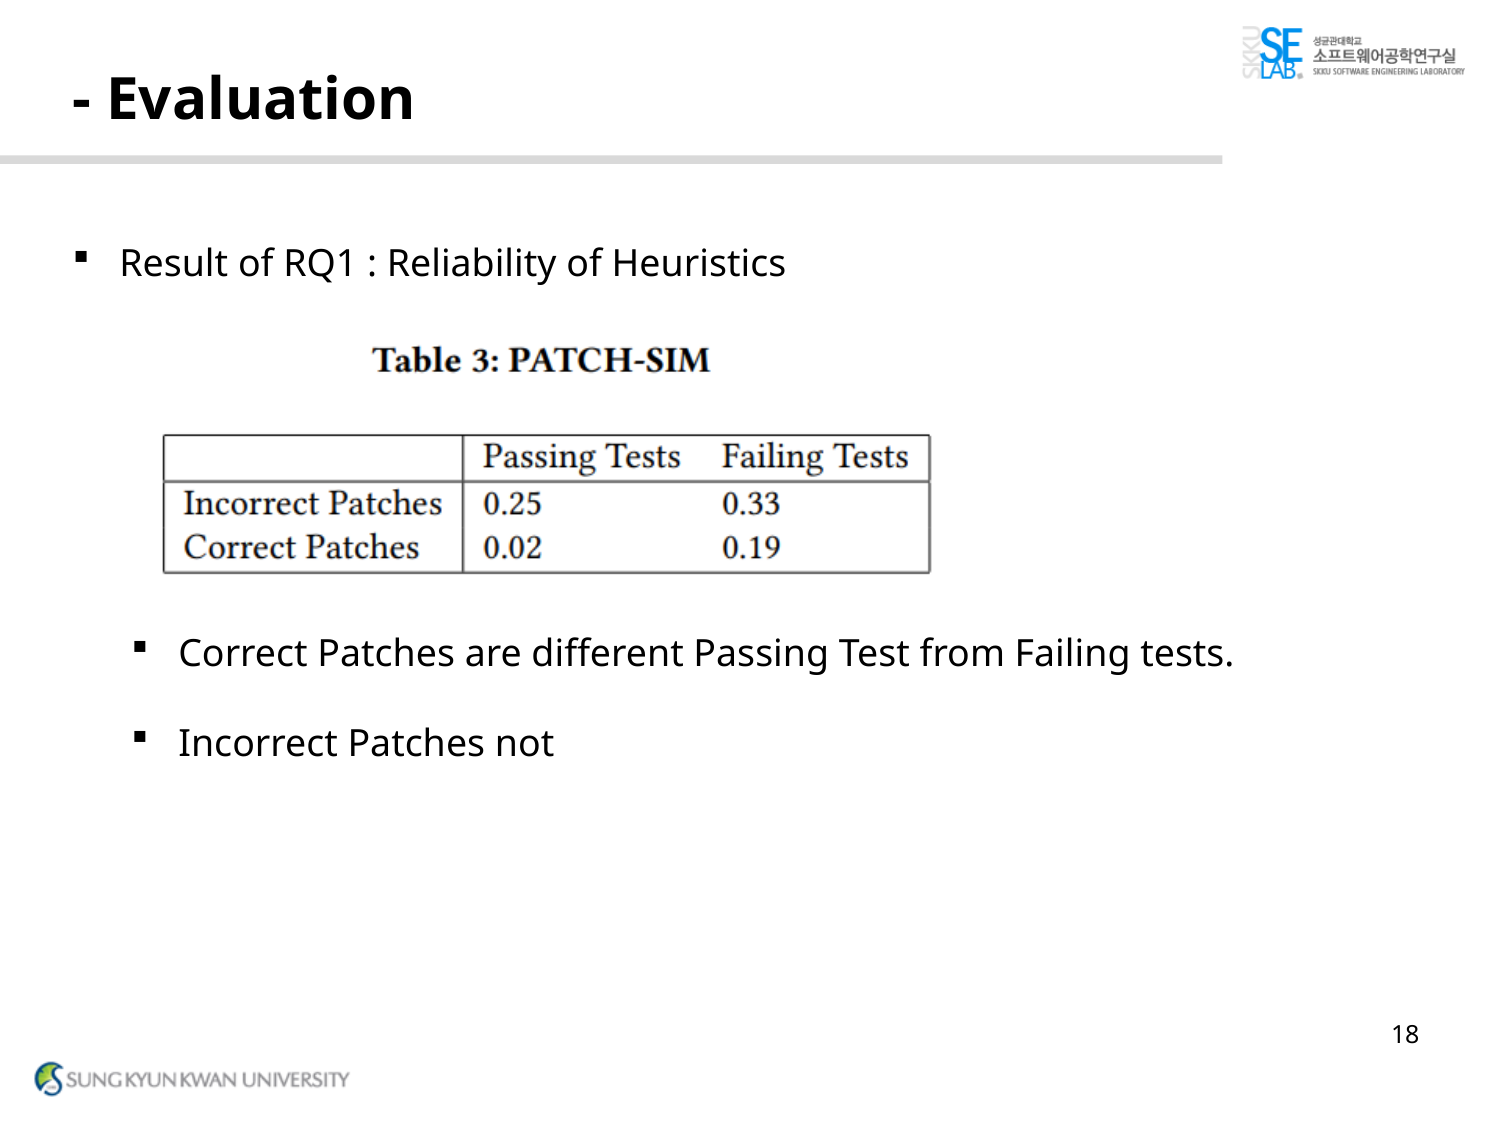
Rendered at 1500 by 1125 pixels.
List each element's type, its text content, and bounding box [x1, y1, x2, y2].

text_box Correct Patches are different Passing Test from Failing tests. Incorrect Patches not [123, 621, 1341, 772]
slide_number 18 [1076, 1011, 1428, 1059]
picture [1391, 0, 1500, 134]
picture [88, 314, 991, 604]
text_box Result of RQ1 : Reliability of Heuristics [64, 231, 1428, 292]
title - Evaluation [64, 0, 1391, 194]
picture [17, 1046, 366, 1110]
